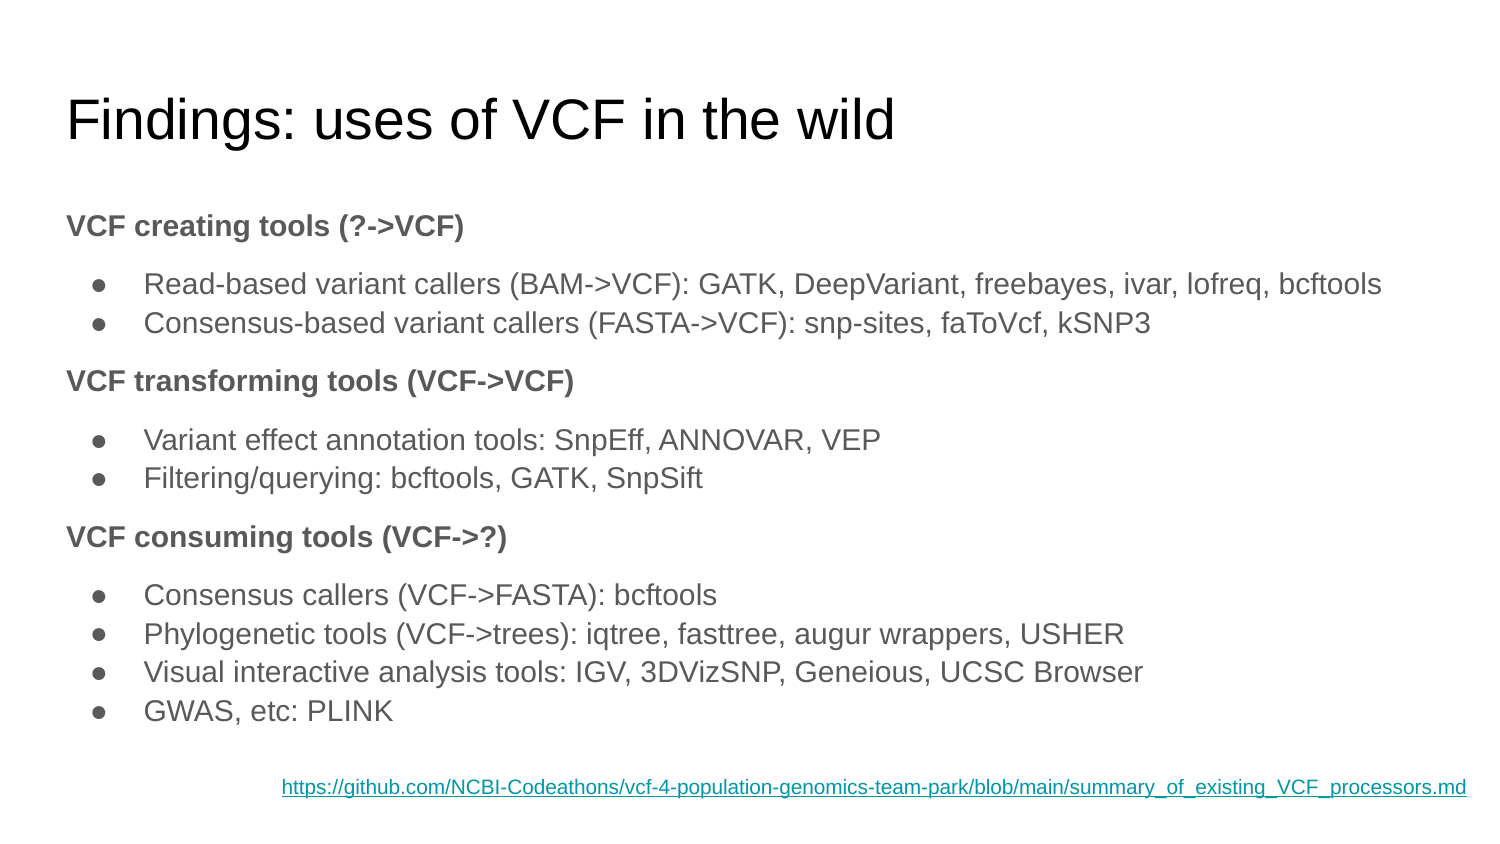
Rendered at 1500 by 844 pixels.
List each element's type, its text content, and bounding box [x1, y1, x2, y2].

text_box https://github.com/NCBI-Codeathons/vcf-4-population-genomics-team-park/blob/main/summary_of_existing_VCF_processors.md [247, 758, 1482, 826]
title Findings: uses of VCF in the wild [51, 72, 1449, 167]
list VCF creating tools (?->VCF) Read-based variant callers (BAM->VCF): GATK, DeepVariant, freebayes, ivar, lofreq, bcftools Consensus-based variant callers (FASTA->VCF): snp-sites, faToVcf, kSNP3 VCF transforming tools (VCF->VCF) Variant effect annotation tools: SnpEff, ANNOVAR, VEP Filtering/querying: bcftools, GATK, SnpSift VCF consuming tools (VCF->?) Consensus callers (VCF->FASTA): bcftools Phylogenetic tools (VCF->trees): iqtree, fasttree, augur wrappers, USHER Visual interactive analysis tools: IGV, 3DVizSNP, Geneious, UCSC Browser GWAS, etc: PLINK [51, 189, 1449, 750]
